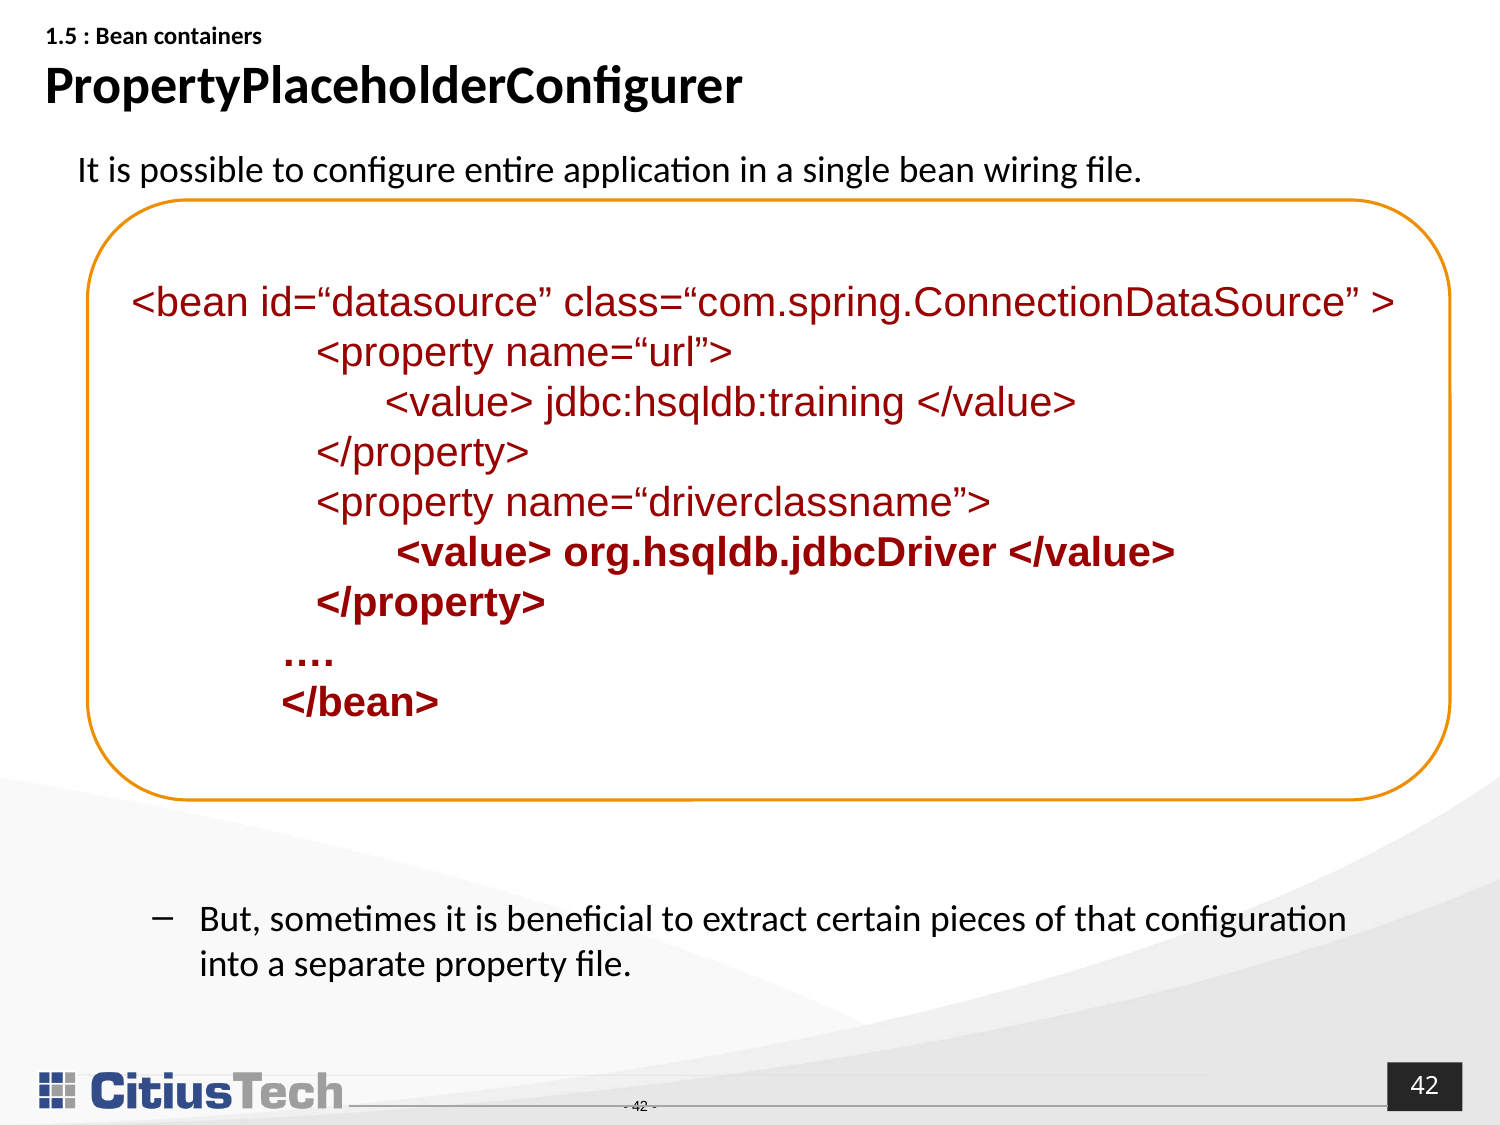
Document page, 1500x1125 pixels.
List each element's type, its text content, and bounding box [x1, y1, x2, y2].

picture [0, 0, 1500, 1125]
list It is possible to configure entire application in a single bean wiring file. But, sometimes it is beneficial to extract certain pieces of that configuration into a separate property file. [62, 137, 1413, 938]
title 1.5 : Bean containers PropertyPlaceholderConfigurer [30, 21, 1478, 113]
text_box <bean id=“datasource” class=“com.spring.ConnectionDataSource” > <property name=“url”> <value> jdbc:hsqldb:training </value> </property> <property name=“driverclassname”> <value> org.hsqldb.jdbcDriver </value> </property> …. </bean> [87, 199, 1450, 800]
